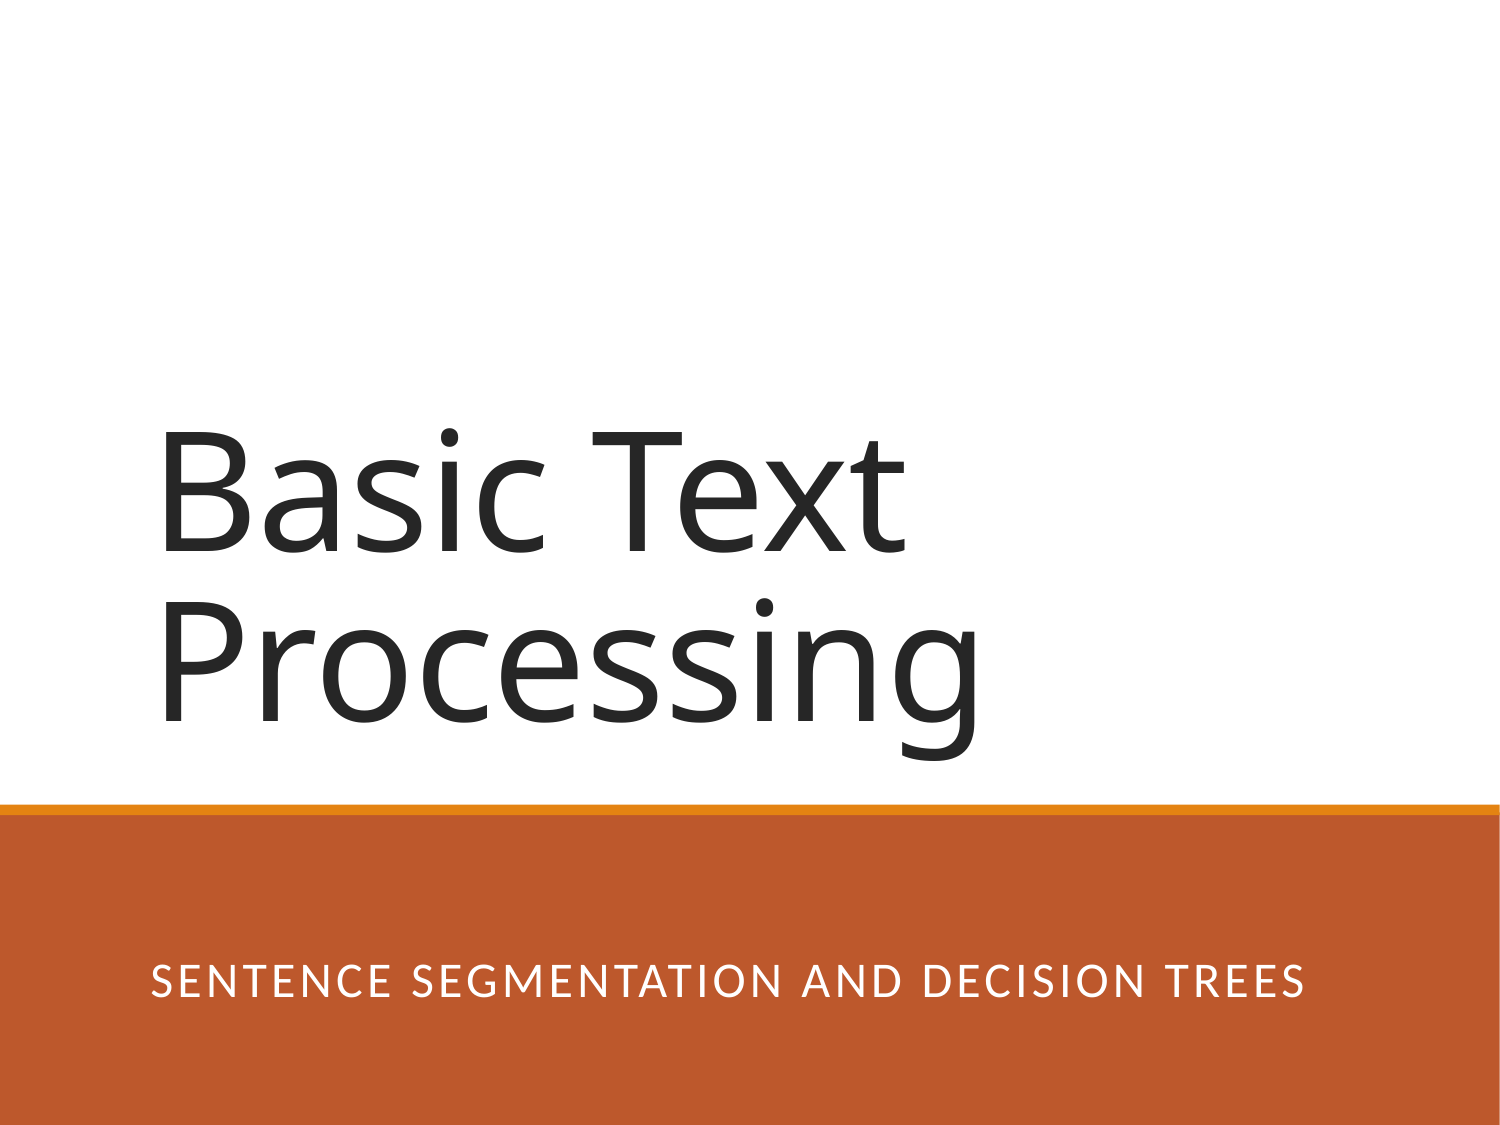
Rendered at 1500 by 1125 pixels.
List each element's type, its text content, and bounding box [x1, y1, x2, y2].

text_box [0, 816, 1500, 1125]
title Basic Text Processing [135, 124, 1373, 763]
text_box [0, 0, 1500, 803]
text_box [0, 803, 1500, 816]
subtitle Sentence Segmentation and Decision Trees [135, 857, 1373, 1045]
